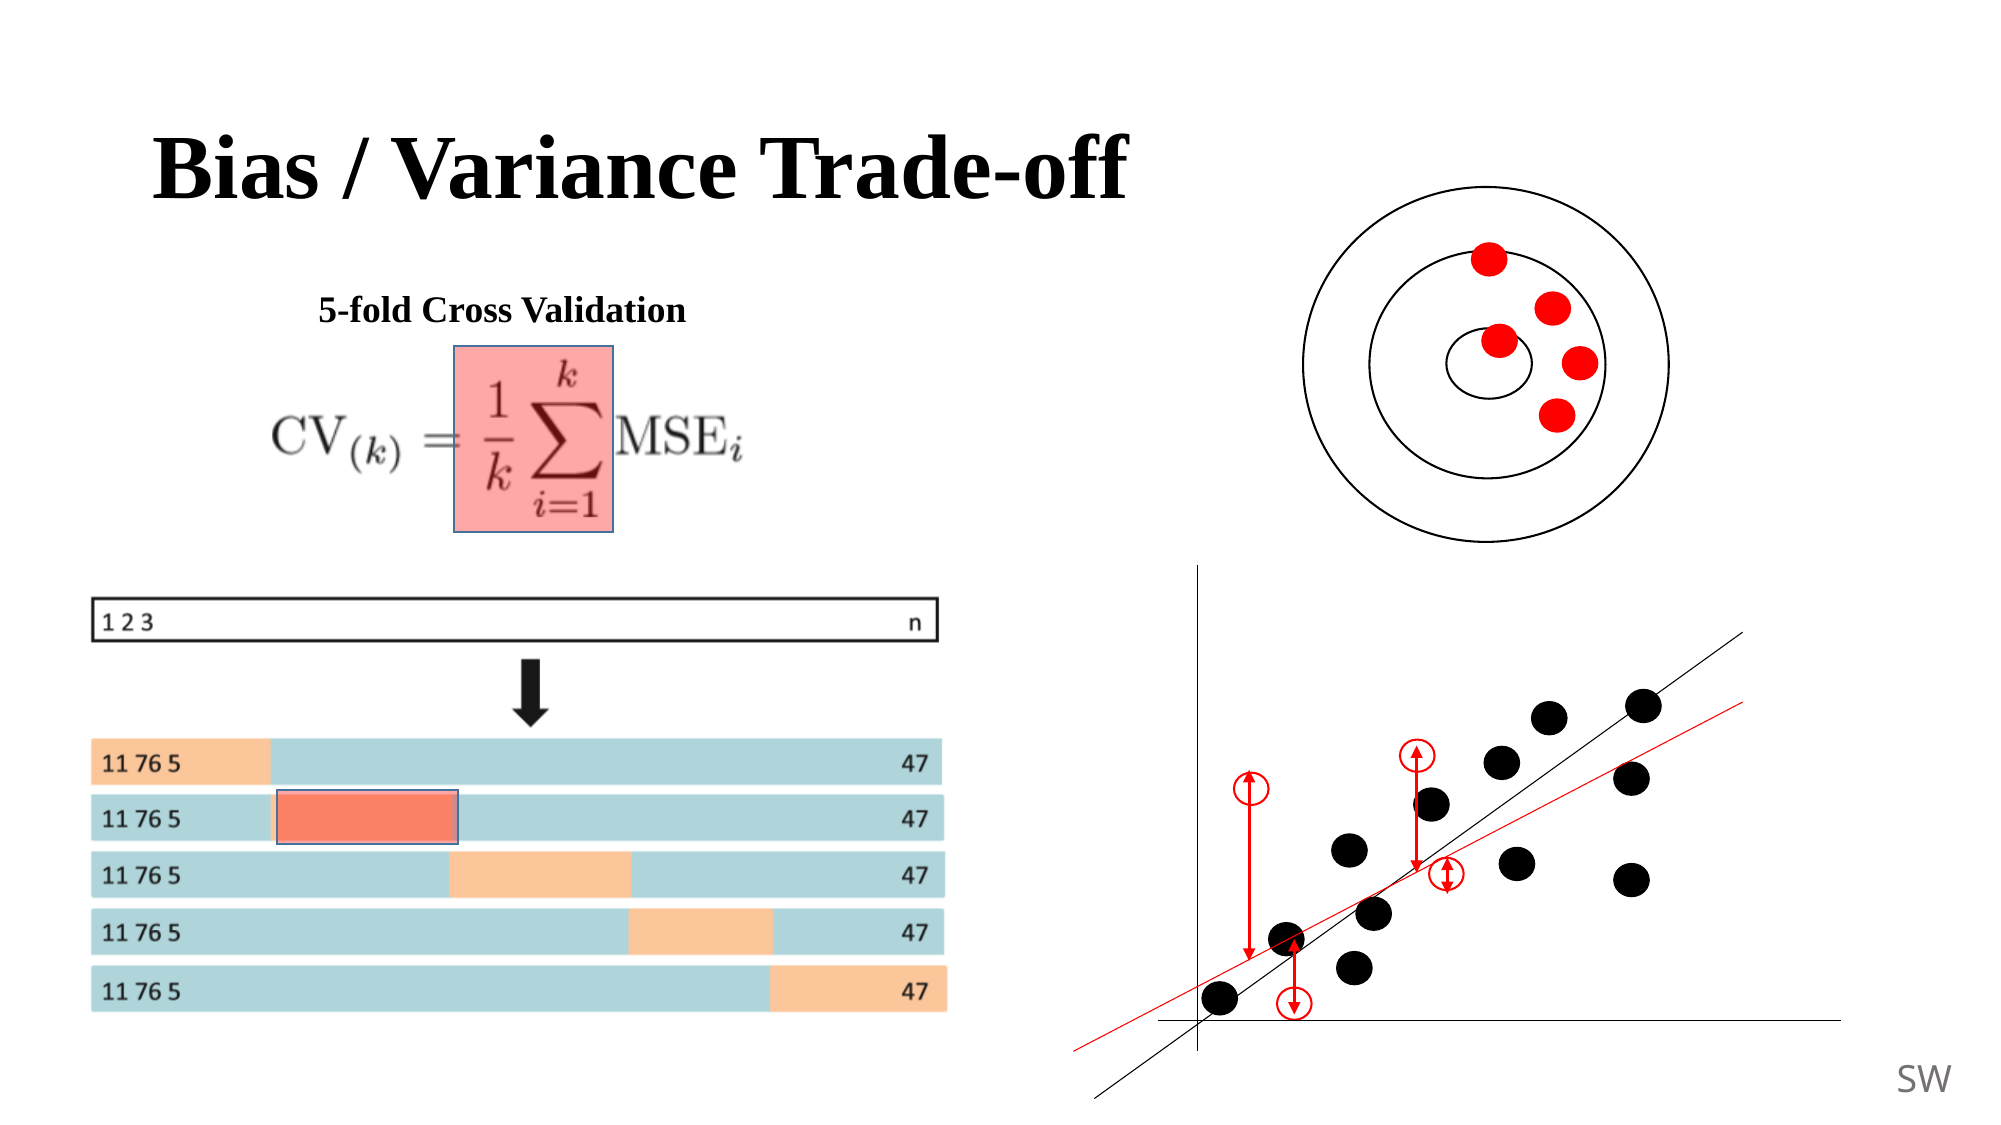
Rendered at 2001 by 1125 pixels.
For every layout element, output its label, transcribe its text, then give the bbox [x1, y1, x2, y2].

text_box [1481, 323, 1518, 359]
text_box [1561, 346, 1599, 381]
title Bias / Variance Trade-off [137, 59, 1863, 278]
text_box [1094, 632, 1743, 701]
text_box [1538, 398, 1576, 433]
text_box [1534, 291, 1572, 326]
text_box [1445, 327, 1533, 400]
picture [260, 347, 768, 533]
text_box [1094, 1052, 1743, 1099]
text_box [1368, 250, 1607, 480]
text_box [1073, 701, 1743, 1052]
text_box 5-fold Cross Validation [303, 277, 702, 337]
picture [84, 585, 957, 1021]
text_box [1302, 185, 1670, 543]
text_box [1470, 242, 1508, 277]
